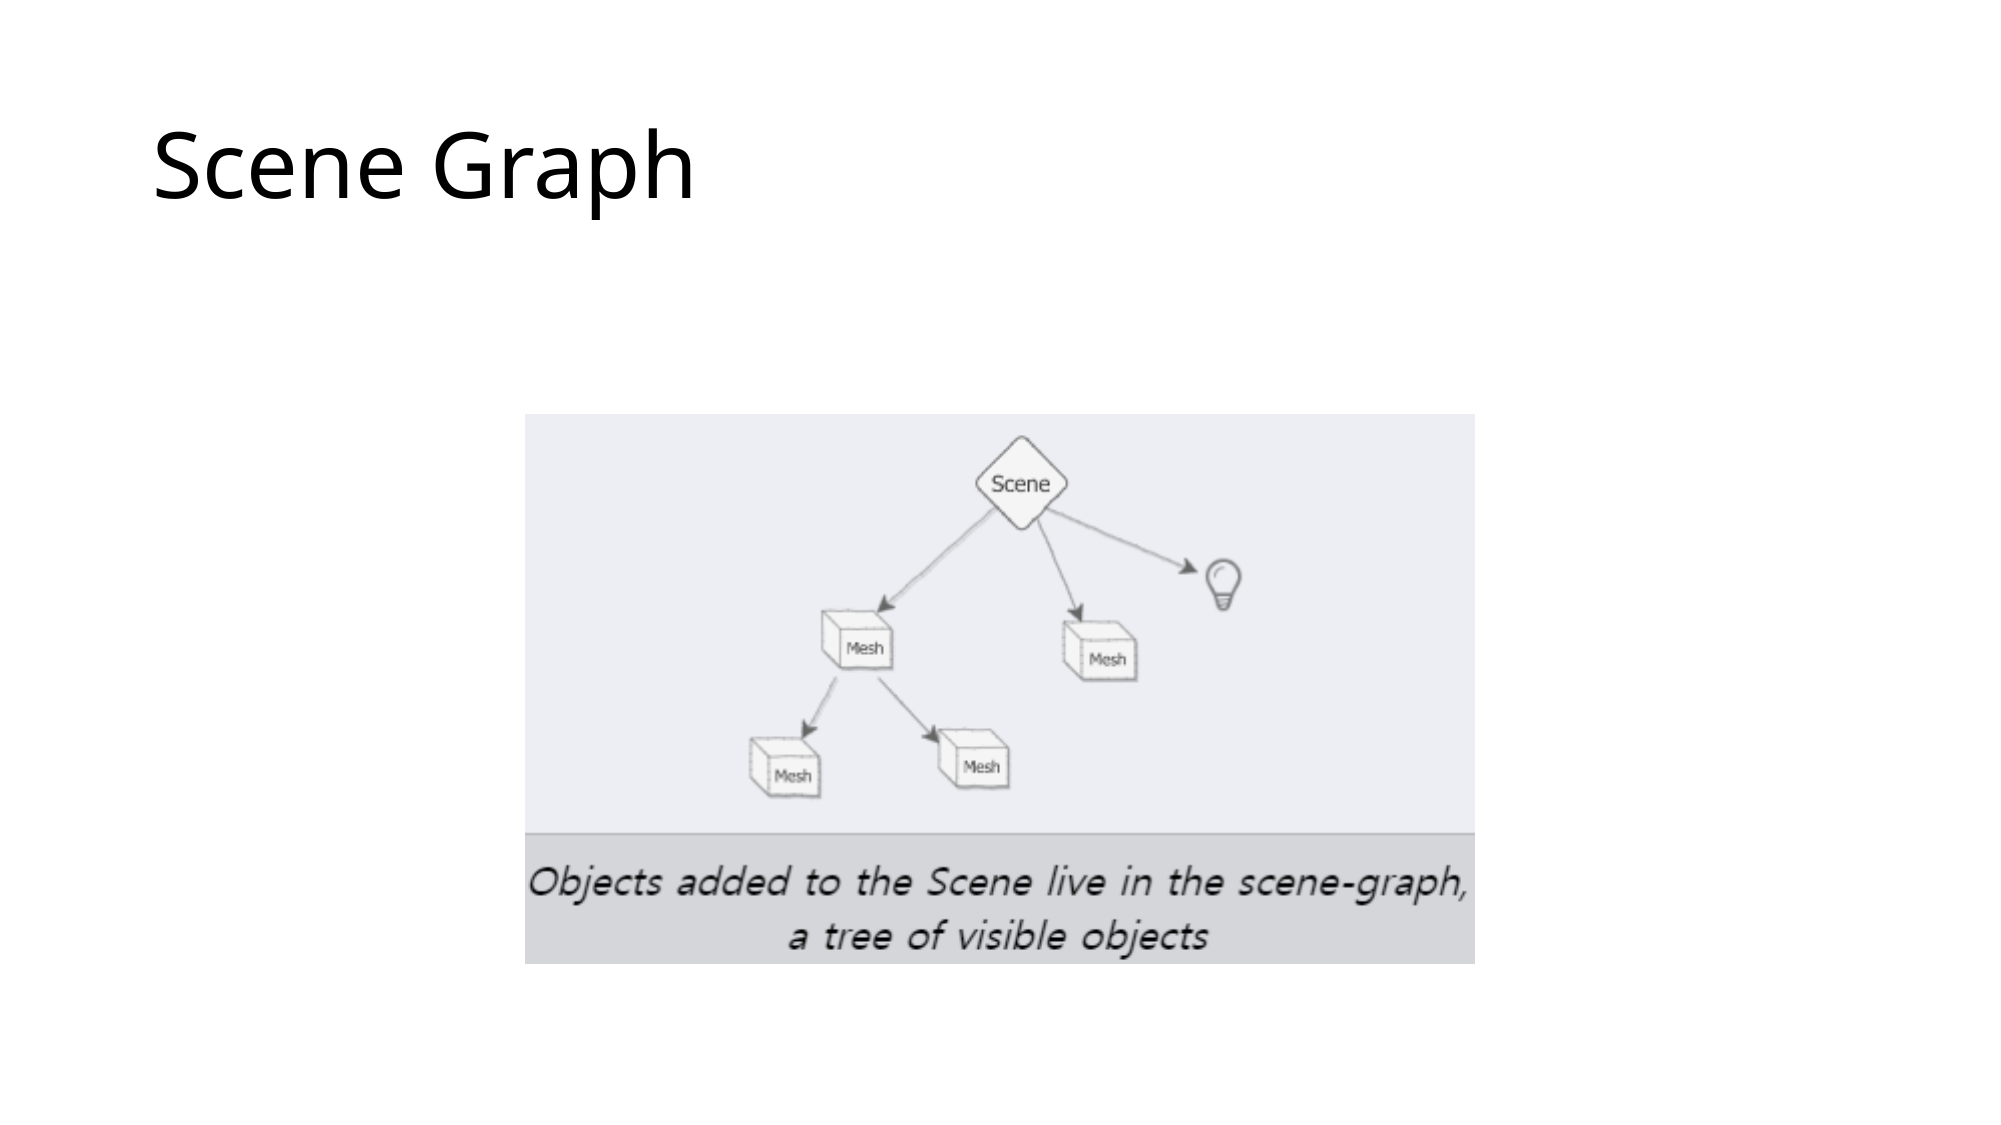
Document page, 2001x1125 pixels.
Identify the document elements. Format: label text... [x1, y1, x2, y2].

picture [525, 414, 1475, 964]
title Scene Graph [137, 59, 1863, 278]
